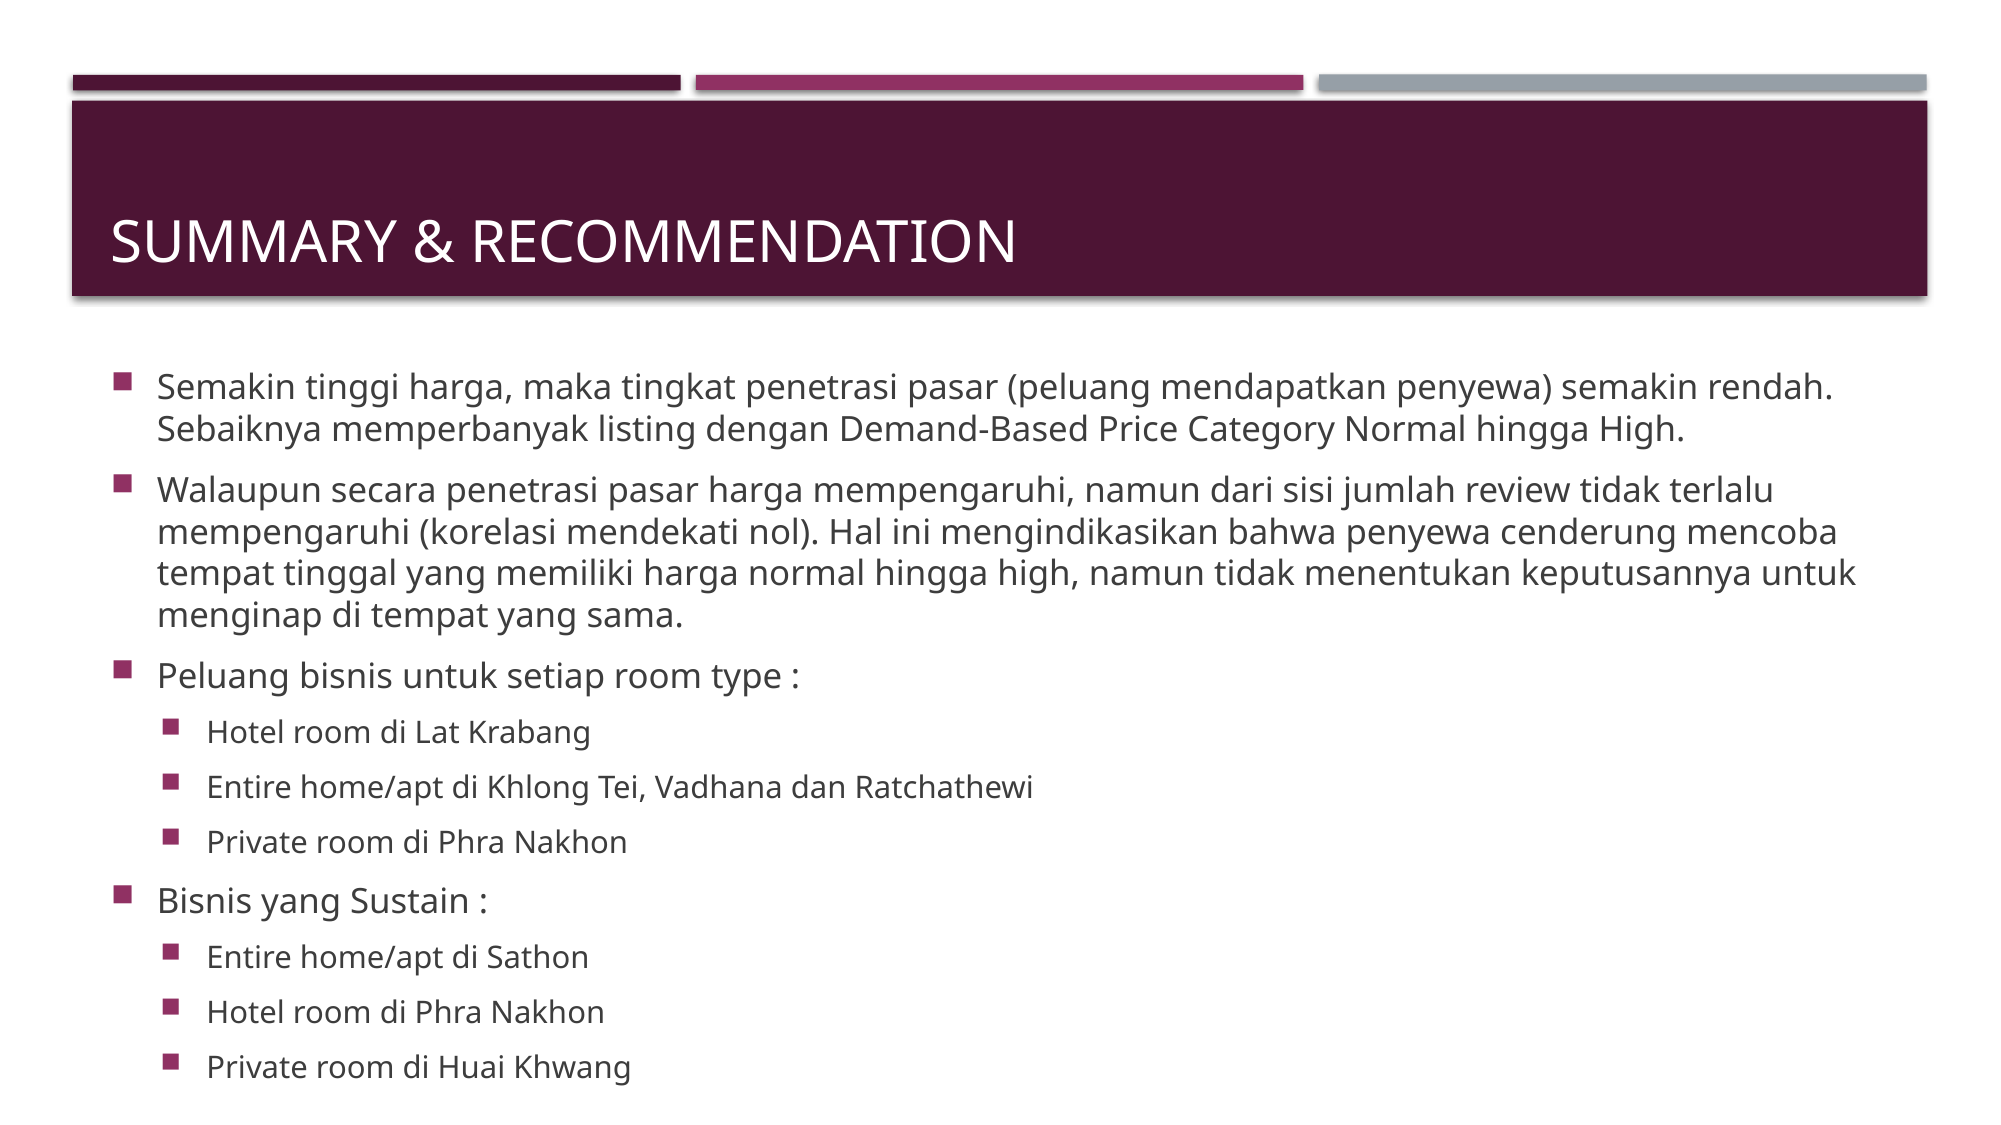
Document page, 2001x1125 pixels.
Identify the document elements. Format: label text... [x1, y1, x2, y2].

title SUMMARY & RECOMMENDATION [95, 115, 1905, 282]
list Semakin tinggi harga, maka tingkat penetrasi pasar (peluang mendapatkan penyewa) semakin rendah. Sebaiknya memperbanyak listing dengan Demand-Based Price Category Normal hingga High. Walaupun secara penetrasi pasar harga mempengaruhi, namun dari sisi jumlah review tidak terlalu mempengaruhi (korelasi mendekati nol). Hal ini mengindikasikan bahwa penyewa cenderung mencoba tempat tinggal yang memiliki harga normal hingga high, namun tidak menentukan keputusannya untuk menginap di tempat yang sama. Peluang bisnis untuk setiap room type : Hotel room di Lat Krabang Entire home/apt di Khlong Tei, Vadhana dan Ratchathewi Private room di Phra Nakhon Bisnis yang Sustain : Entire home/apt di Sathon Hotel room di Phra Nakhon Private room di Huai Khwang [95, 357, 1905, 1098]
